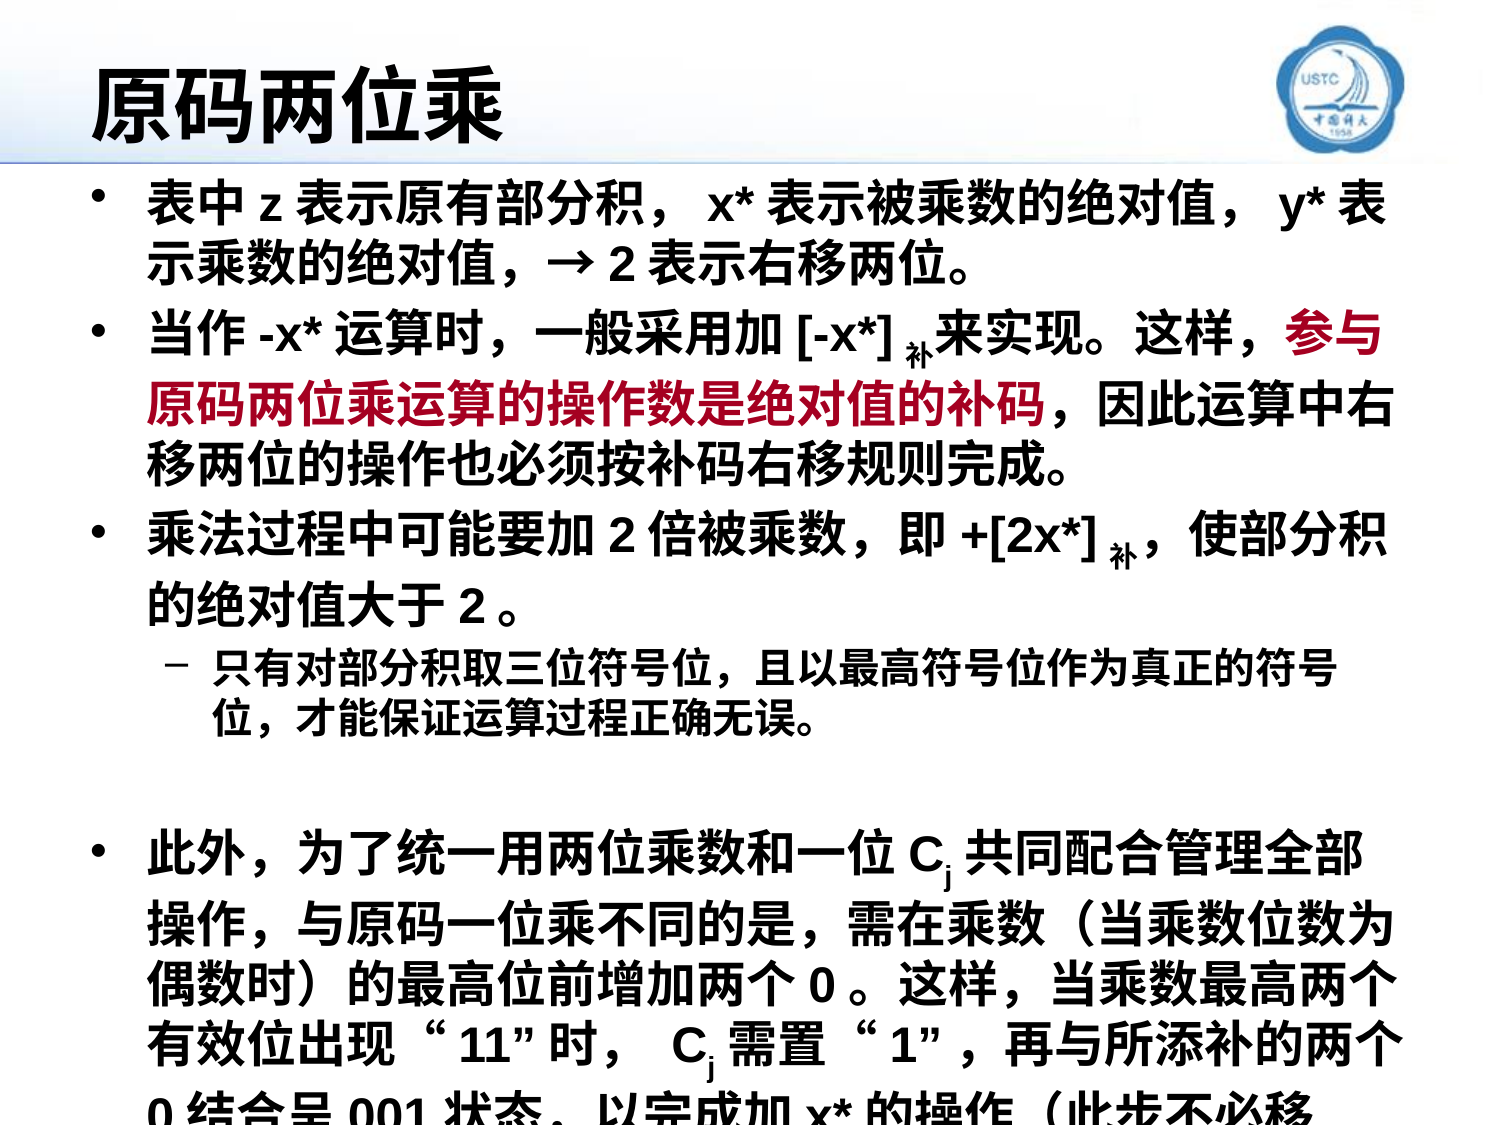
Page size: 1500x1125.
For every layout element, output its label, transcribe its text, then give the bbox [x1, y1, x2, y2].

list 表中z表示原有部分积，x*表示被乘数的绝对值，y*表示乘数的绝对值，→2表示右移两位。 当作-x*运算时，一般采用加[-x*]补来实现。这样，参与原码两位乘运算的操作数是绝对值的补码，因此运算中右移两位的操作也必须按补码右移规则完成。 乘法过程中可能要加2倍被乘数，即+[2x*]补，使部分积的绝对值大于2。 只有对部分积取三位符号位，且以最高符号位作为真正的符号位，才能保证运算过程正确无误。 此外，为了统一用两位乘数和一位Cj共同配合管理全部操作，与原码一位乘不同的是，需在乘数（当乘数位数为偶数时）的最高位前增加两个0。这样，当乘数最高两个有效位出现“11”时， Cj需置“1”，再与所添补的两个0结合呈001状态，以完成加x*的操作（此步不必移位）。 [75, 164, 1425, 961]
picture [0, 0, 1500, 164]
title 原码两位乘 [75, 45, 1425, 161]
